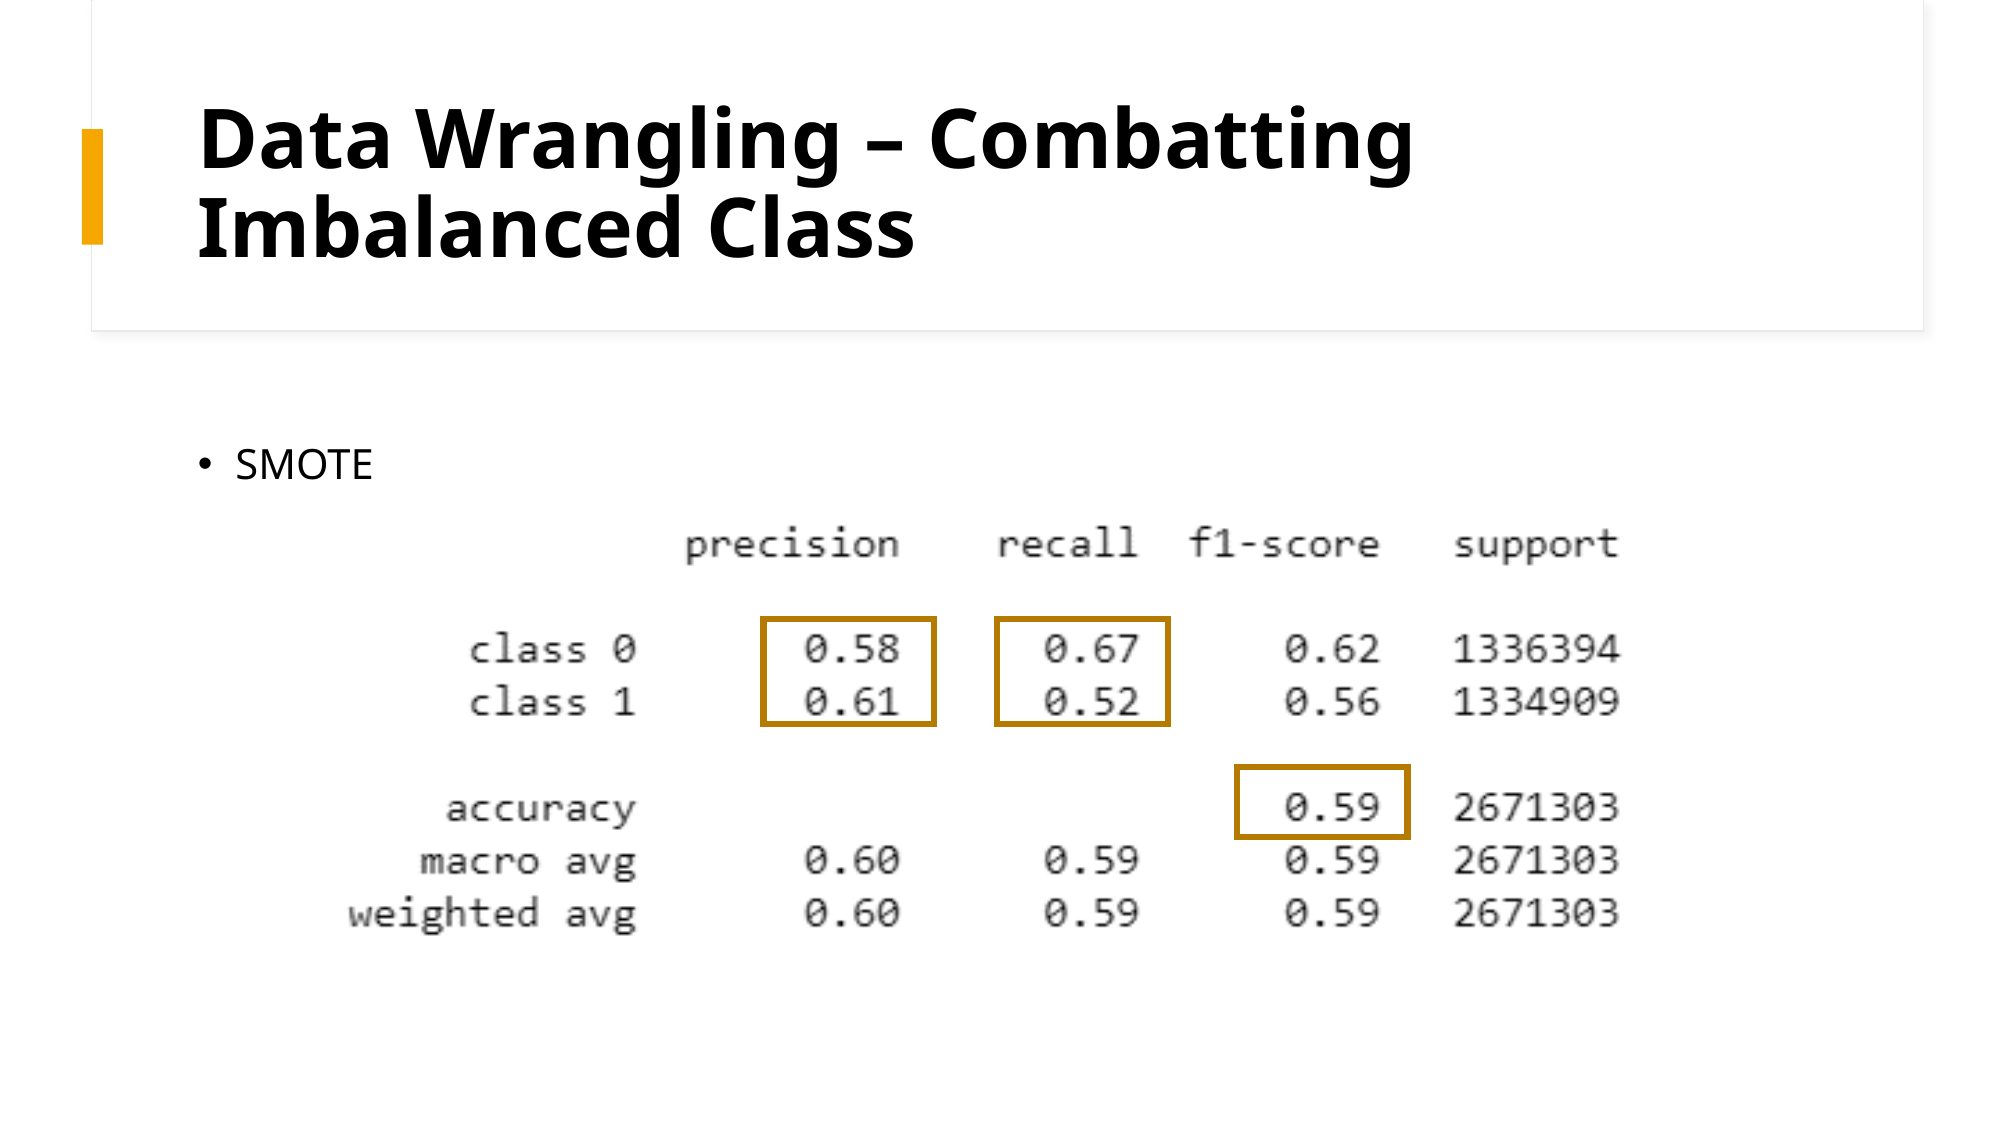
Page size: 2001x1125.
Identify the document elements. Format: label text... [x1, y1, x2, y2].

picture [331, 502, 1667, 994]
list SMOTE [183, 405, 737, 503]
title Data Wrangling – Combatting Imbalanced Class [183, 90, 1851, 284]
